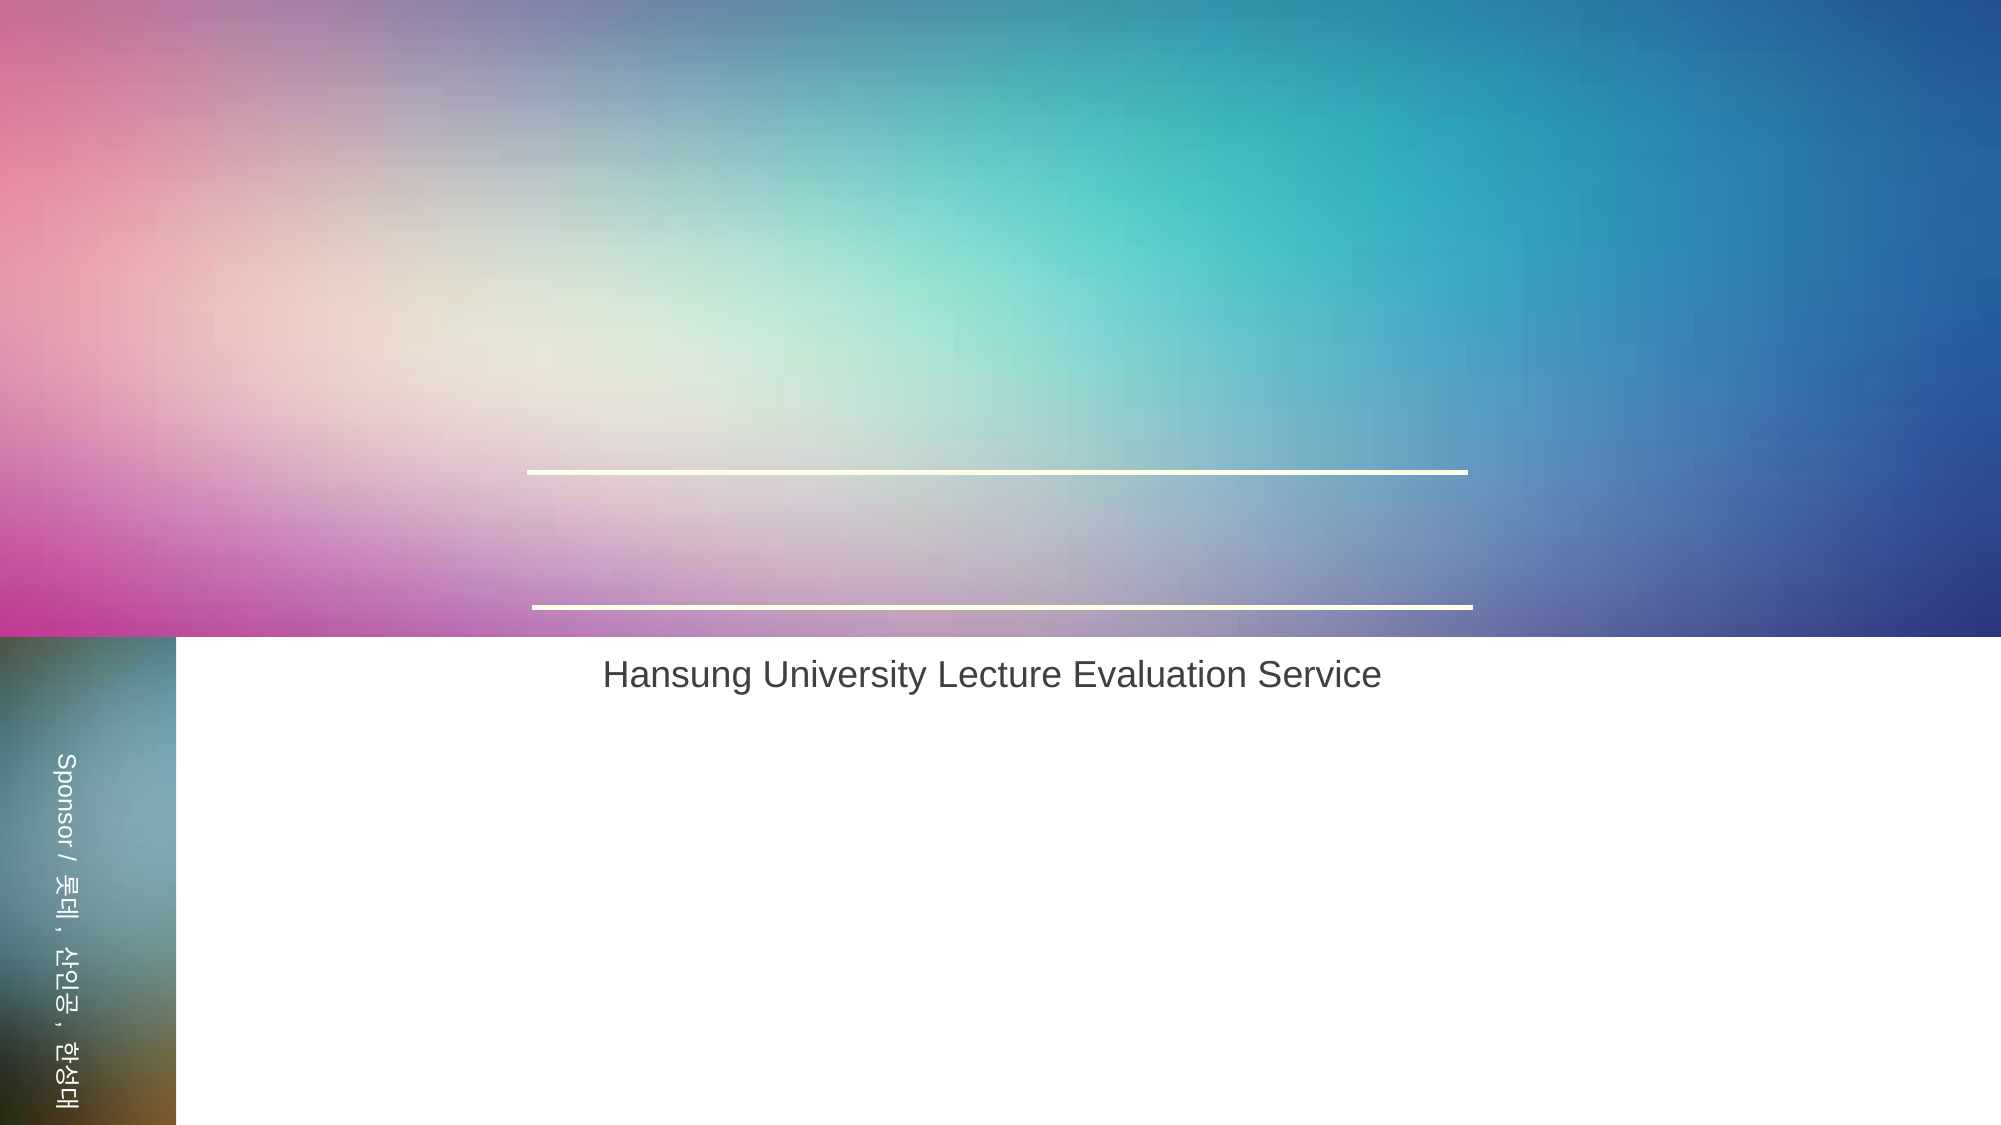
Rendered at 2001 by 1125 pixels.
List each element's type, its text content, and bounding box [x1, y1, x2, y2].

picture [0, 0, 2001, 1125]
text_box Hansung University Lecture Evaluation Service [588, 642, 1398, 703]
